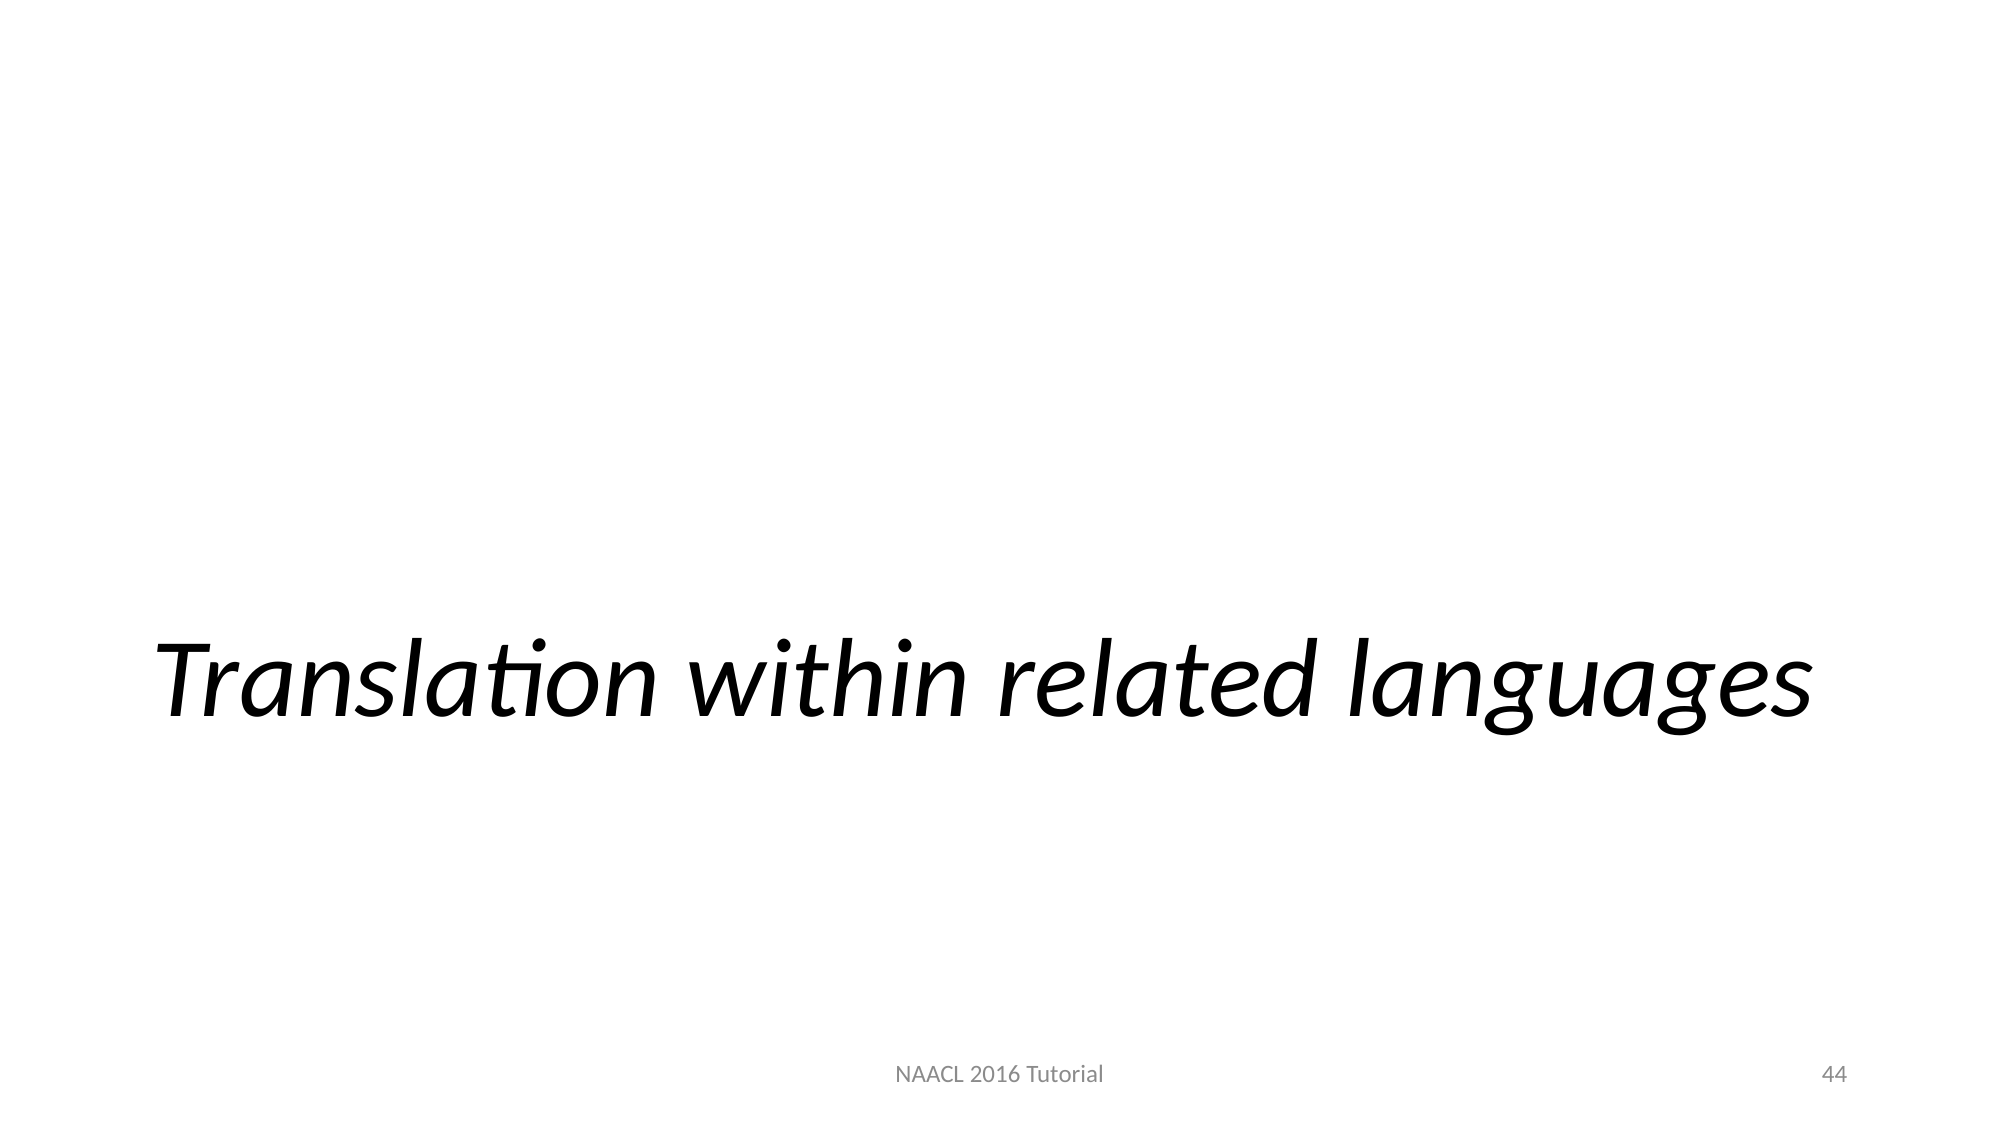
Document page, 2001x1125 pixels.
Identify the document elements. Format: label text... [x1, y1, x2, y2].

slide_number 44 [1412, 1042, 1863, 1103]
footer NAACL 2016 Tutorial [662, 1042, 1338, 1103]
title Translation within related languages [136, 280, 1862, 749]
